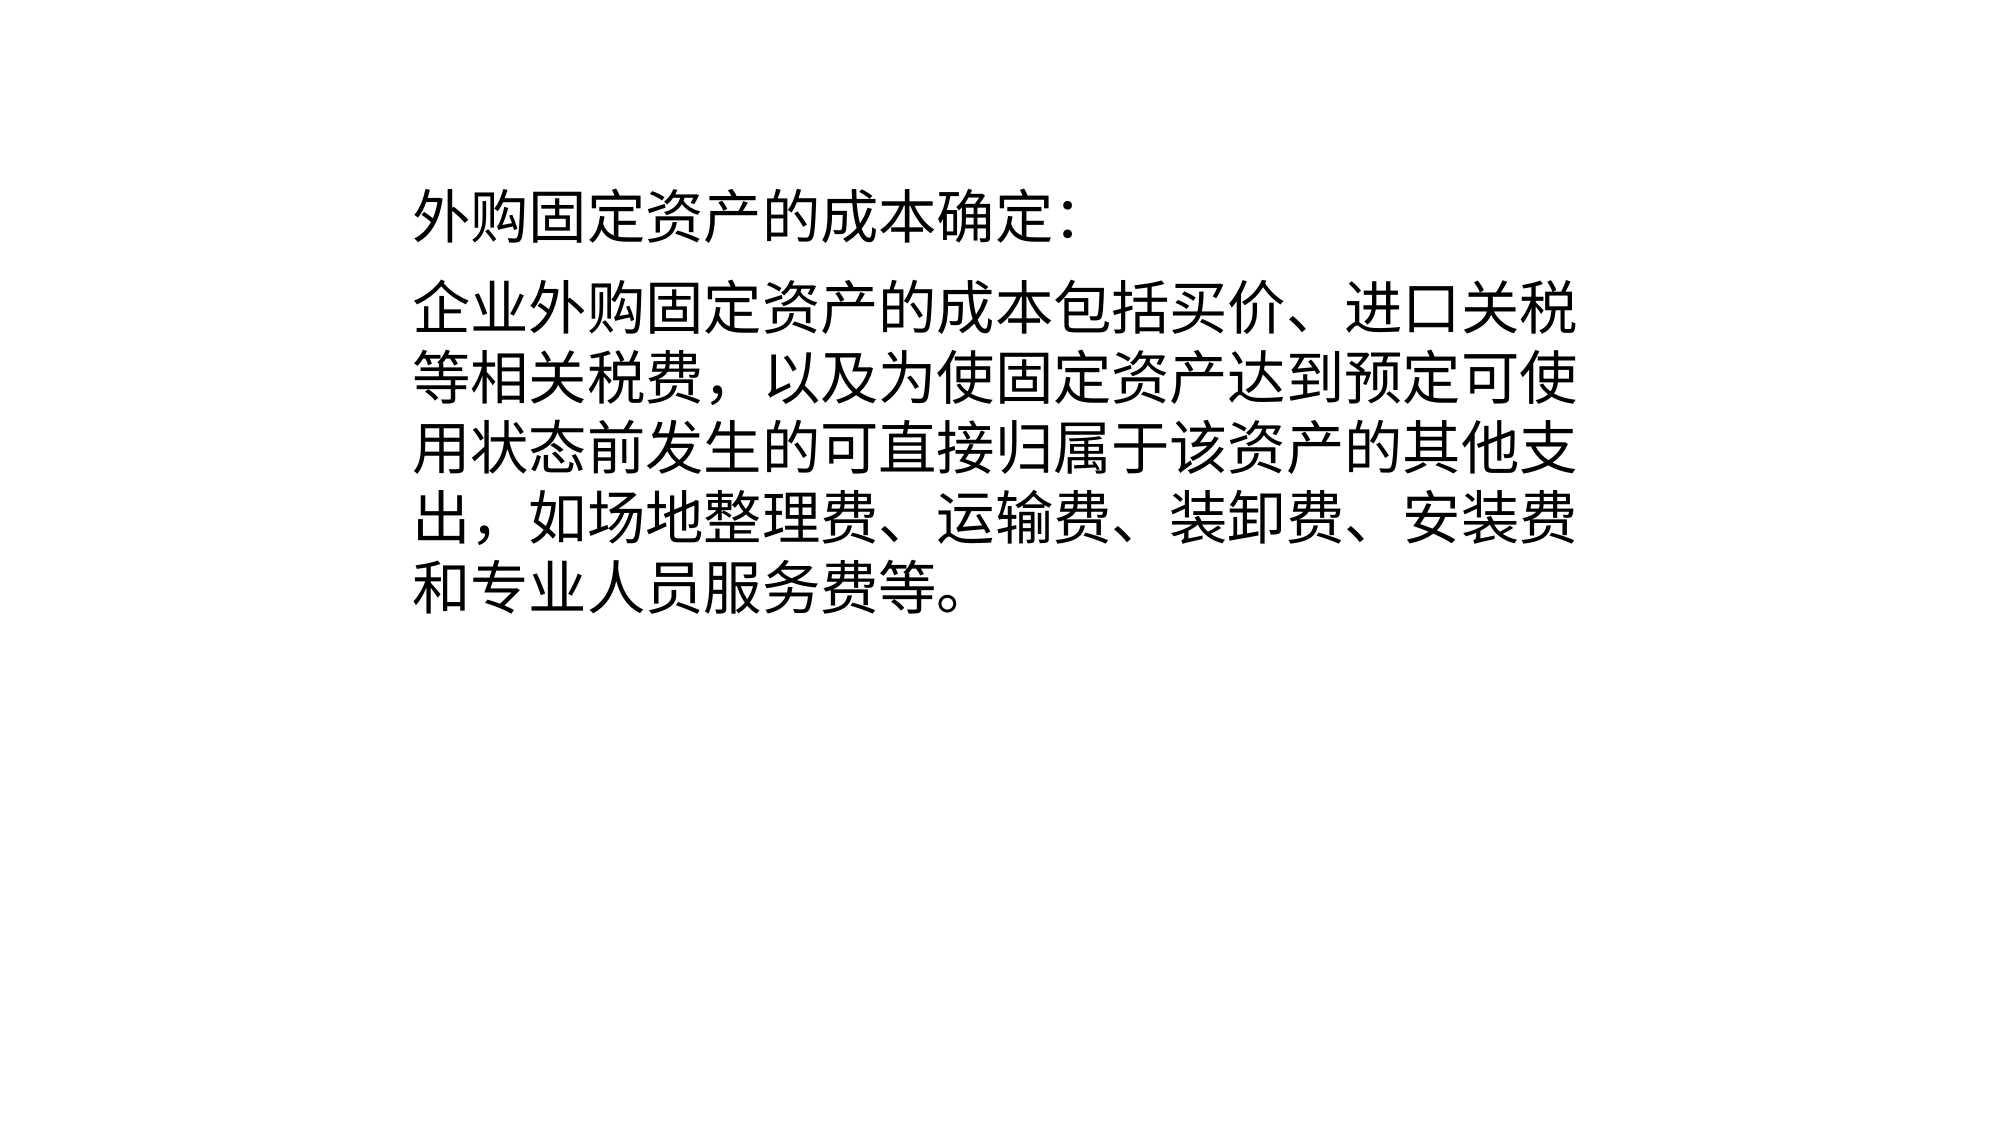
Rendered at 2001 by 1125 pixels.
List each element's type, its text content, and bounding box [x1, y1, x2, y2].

text_box 外购固定资产的成本确定： 企业外购固定资产的成本包括买价、进口关税等相关税费，以及为使固定资产达到预定可使用状态前发生的可直接归属于该资产的其他支出，如场地整理费、运输费、装卸费、安装费和专业人员服务费等。 [397, 172, 1603, 1035]
